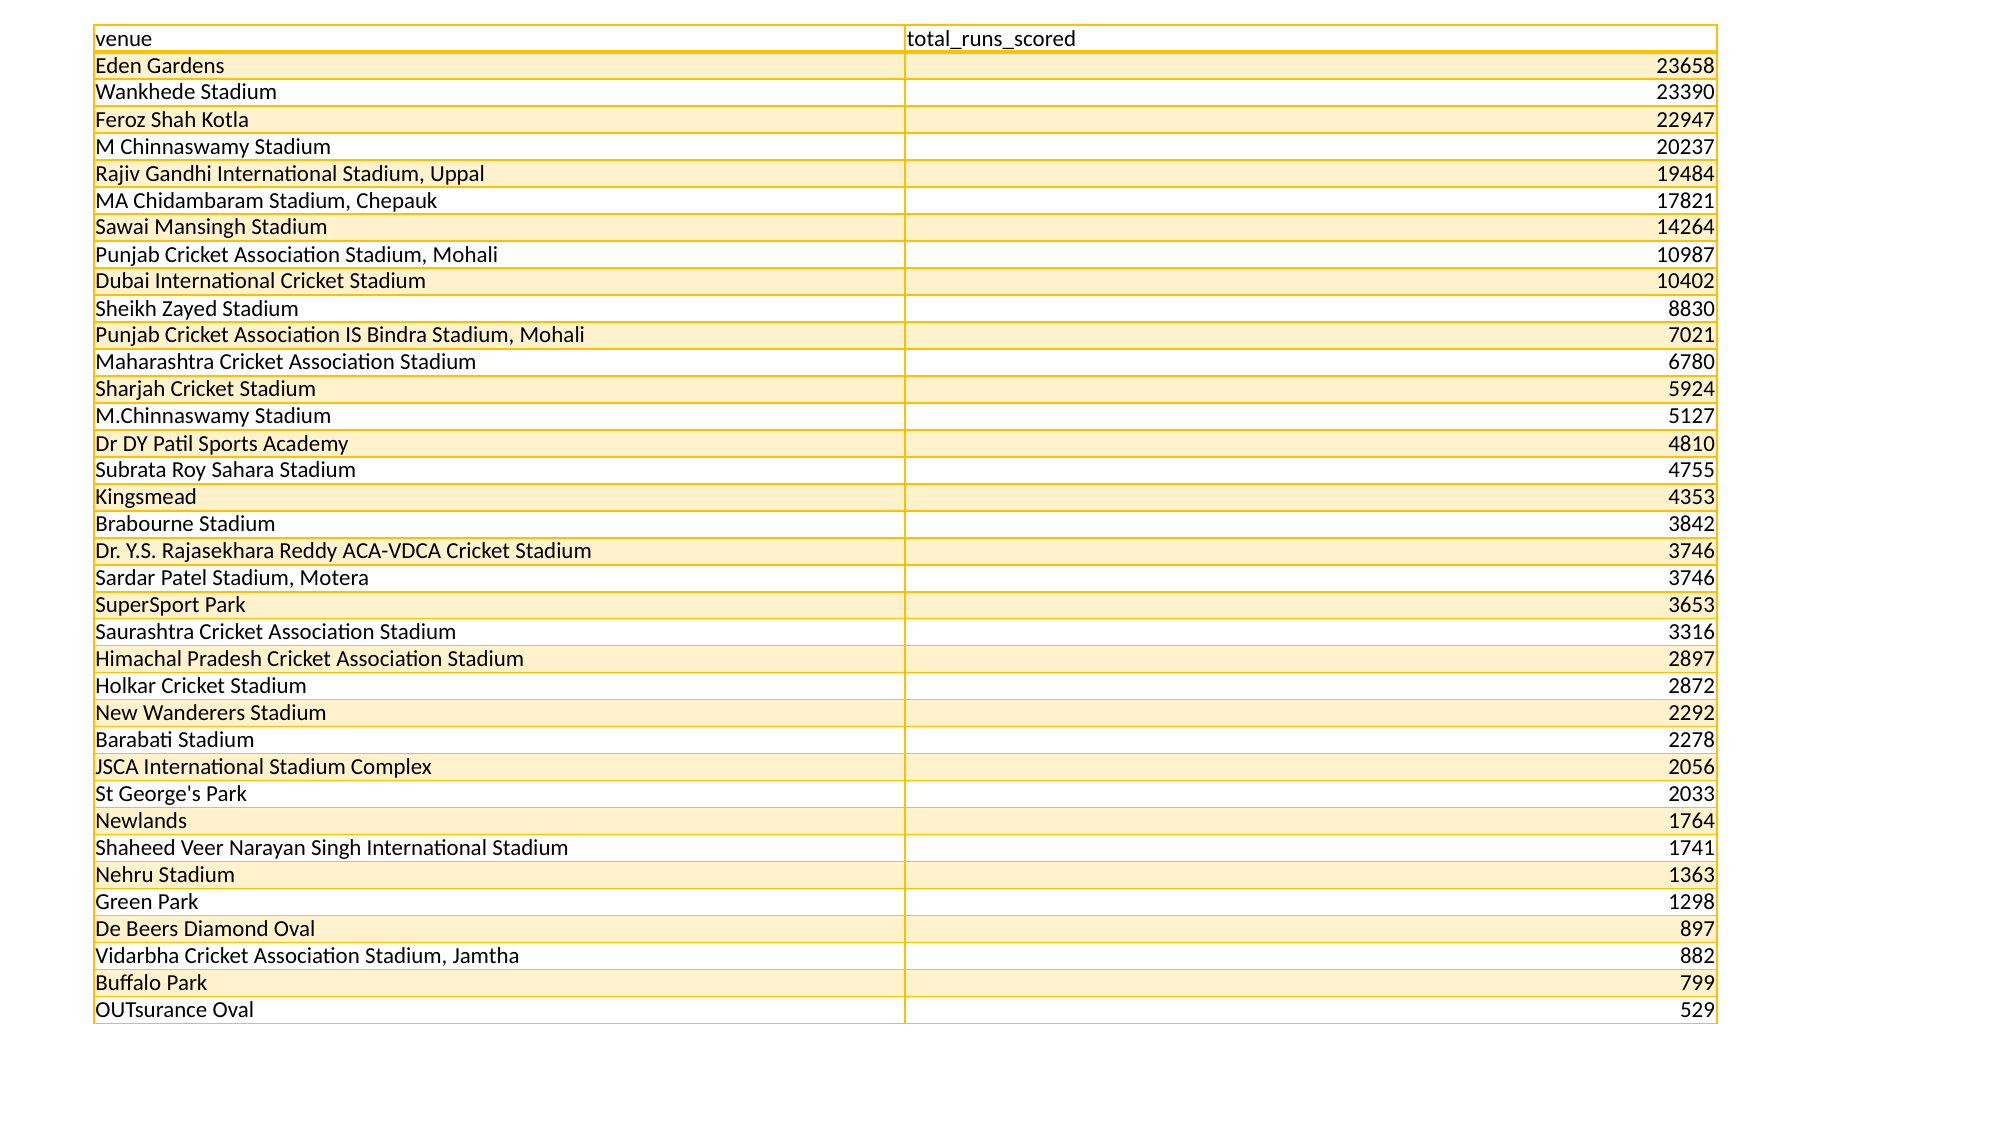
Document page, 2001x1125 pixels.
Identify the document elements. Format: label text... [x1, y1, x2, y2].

table_cell 14264 [906, 215, 1716, 240]
table_cell Vidarbha Cricket Association Stadium, Jamtha [95, 943, 904, 969]
table_cell Saurashtra Cricket Association Stadium [95, 619, 904, 645]
table_cell 3653 [906, 593, 1716, 618]
table_cell Rajiv Gandhi International Stadium, Uppal [95, 161, 904, 186]
table_cell Wankhede Stadium [95, 80, 904, 105]
table_cell 799 [906, 970, 1716, 996]
table_cell New Wanderers Stadium [95, 700, 904, 726]
table_cell 1764 [906, 808, 1716, 834]
table_cell JSCA International Stadium Complex [95, 754, 904, 780]
table_cell SuperSport Park [95, 593, 904, 618]
table_cell 23658 [906, 54, 1716, 78]
table_cell 20237 [906, 134, 1716, 159]
table_cell 5924 [906, 377, 1716, 402]
table_cell 882 [906, 943, 1716, 969]
table_cell 3746 [906, 566, 1716, 591]
table_cell 7021 [906, 323, 1716, 348]
table_cell 4353 [906, 485, 1716, 510]
table_cell Dubai International Cricket Stadium [95, 269, 904, 294]
table_cell Newlands [95, 808, 904, 834]
table_cell OUTsurance Oval [95, 997, 904, 1023]
table_cell 529 [906, 997, 1716, 1023]
table_cell Sheikh Zayed Stadium [95, 296, 904, 321]
table_cell 2278 [906, 727, 1716, 753]
table_cell Maharashtra Cricket Association Stadium [95, 350, 904, 375]
table_cell 1741 [906, 835, 1716, 861]
table_cell Brabourne Stadium [95, 512, 904, 537]
table_cell 4810 [906, 431, 1716, 456]
table_cell Punjab Cricket Association Stadium, Mohali [95, 242, 904, 267]
table_cell 19484 [906, 161, 1716, 186]
table_cell 3842 [906, 512, 1716, 537]
table_cell Sawai Mansingh Stadium [95, 215, 904, 240]
table_cell Himachal Pradesh Cricket Association Stadium [95, 646, 904, 672]
table_cell 897 [906, 916, 1716, 942]
table_cell Buffalo Park [95, 970, 904, 996]
table_cell Subrata Roy Sahara Stadium [95, 458, 904, 483]
table_cell 2897 [906, 646, 1716, 672]
table_cell Sharjah Cricket Stadium [95, 377, 904, 402]
table_cell 4755 [906, 458, 1716, 483]
table_cell 3746 [906, 539, 1716, 564]
table_cell 10987 [906, 242, 1716, 267]
table_cell Dr DY Patil Sports Academy [95, 431, 904, 456]
table_cell Eden Gardens [95, 54, 904, 78]
table_cell Barabati Stadium [95, 727, 904, 753]
table_cell 17821 [906, 188, 1716, 213]
table_cell 5127 [906, 404, 1716, 429]
table_cell Dr. Y.S. Rajasekhara Reddy ACA-VDCA Cricket Stadium [95, 539, 904, 564]
table_cell Nehru Stadium [95, 862, 904, 888]
table_cell 8830 [906, 296, 1716, 321]
table_cell Holkar Cricket Stadium [95, 673, 904, 699]
table_cell 1298 [906, 889, 1716, 915]
table_cell M Chinnaswamy Stadium [95, 134, 904, 159]
table_cell 10402 [906, 269, 1716, 294]
table_cell 2056 [906, 754, 1716, 780]
table_cell Kingsmead [95, 485, 904, 510]
table_cell Feroz Shah Kotla [95, 107, 904, 132]
table_cell 6780 [906, 350, 1716, 375]
table_cell 2033 [906, 781, 1716, 807]
table_cell 2292 [906, 700, 1716, 726]
table_cell Punjab Cricket Association IS Bindra Stadium, Mohali [95, 323, 904, 348]
table_cell MA Chidambaram Stadium, Chepauk [95, 188, 904, 213]
table_cell Green Park [95, 889, 904, 915]
table_header venue [95, 26, 904, 50]
table_cell St George's Park [95, 781, 904, 807]
table_cell 22947 [906, 107, 1716, 132]
table_cell 3316 [906, 619, 1716, 645]
table_cell M.Chinnaswamy Stadium [95, 404, 904, 429]
table_cell De Beers Diamond Oval [95, 916, 904, 942]
table_cell Sardar Patel Stadium, Motera [95, 566, 904, 591]
table_cell 23390 [906, 80, 1716, 105]
table_cell Shaheed Veer Narayan Singh International Stadium [95, 835, 904, 861]
table_header total_runs_scored [906, 26, 1716, 50]
table_cell 1363 [906, 862, 1716, 888]
table_cell 2872 [906, 673, 1716, 699]
